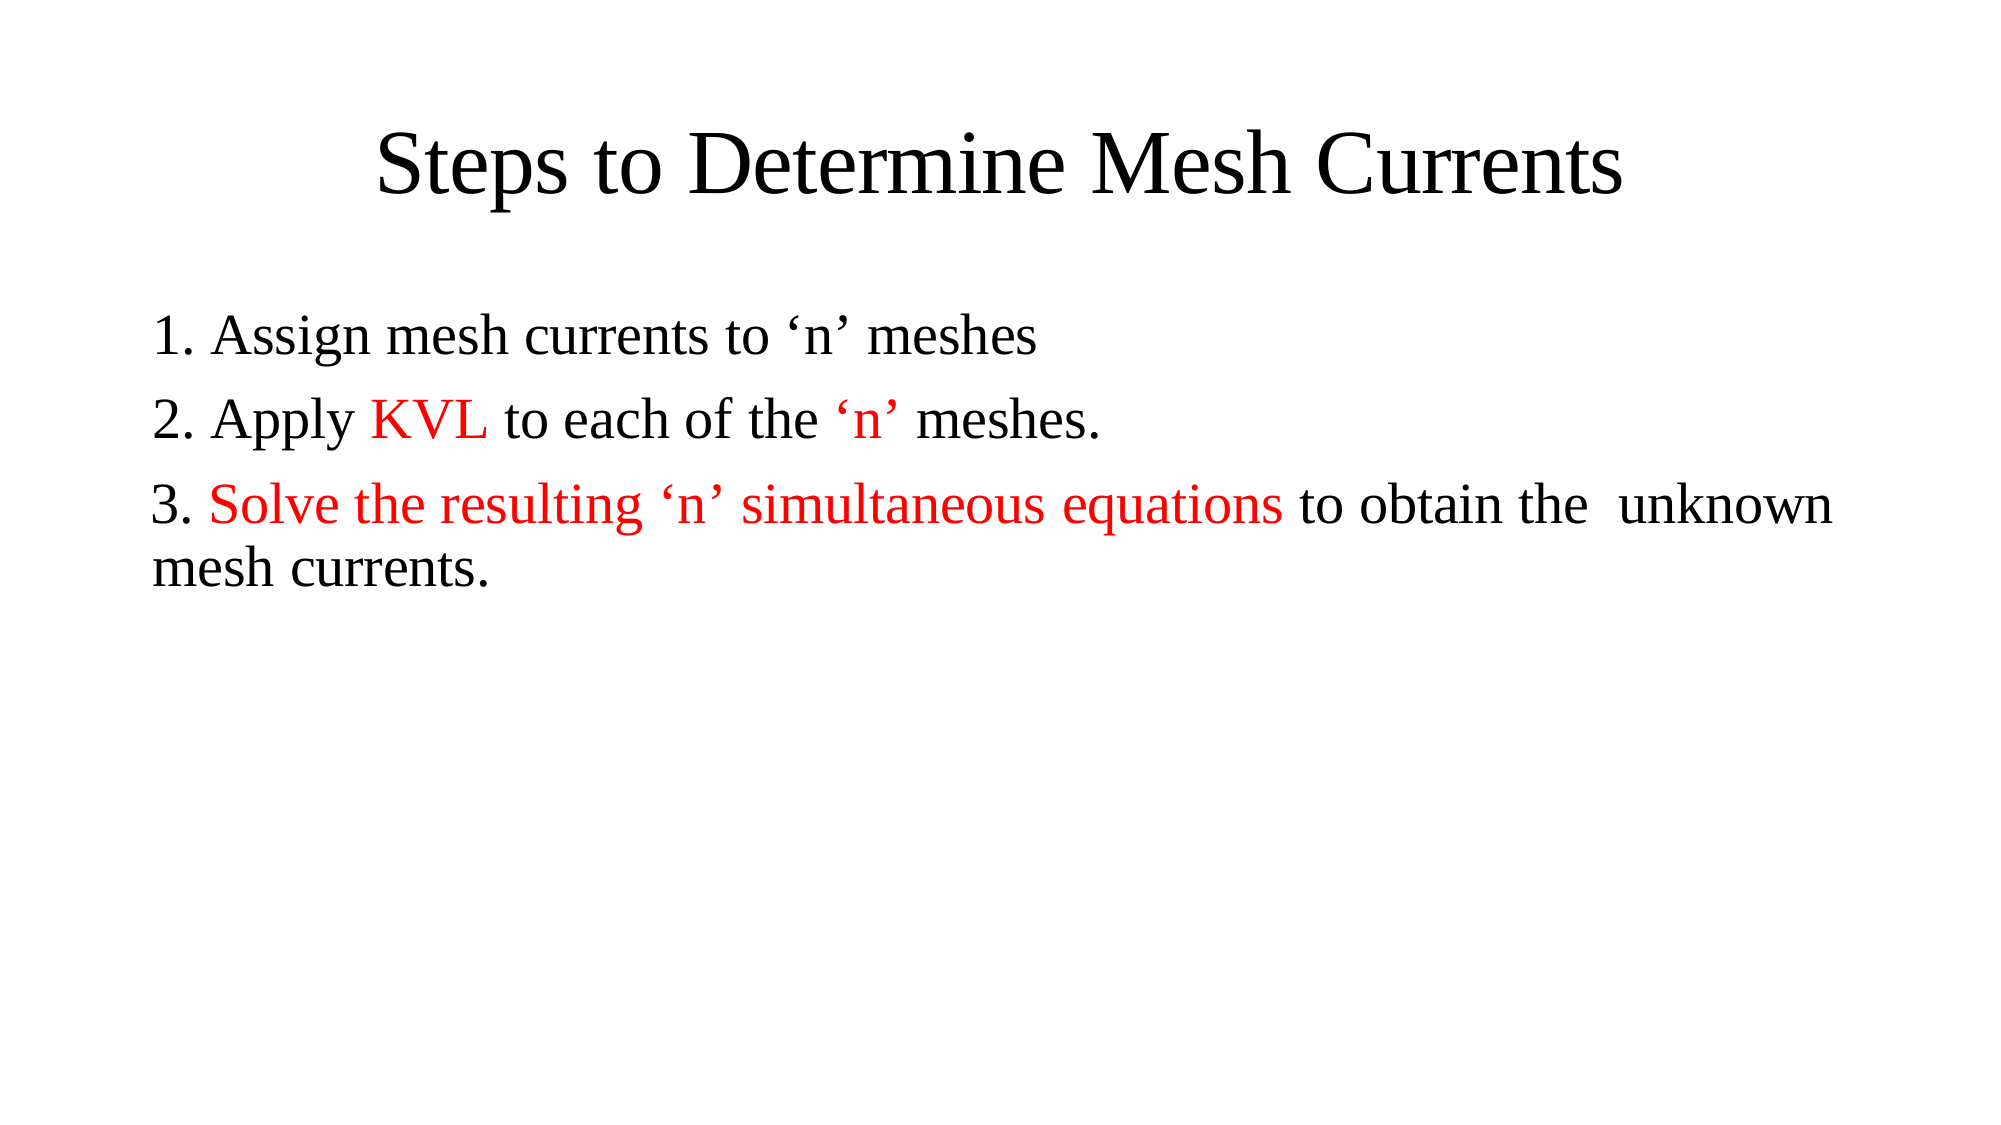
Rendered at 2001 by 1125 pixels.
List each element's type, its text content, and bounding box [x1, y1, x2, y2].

title Steps to Determine Mesh Currents [372, 100, 1628, 280]
text_box Assign mesh currents to ‘n’ meshes Apply KVL to each of the ‘n’ meshes. Solve the resulting ‘n’ simultaneous equations to obtain the unknown mesh currents. [150, 280, 1913, 598]
